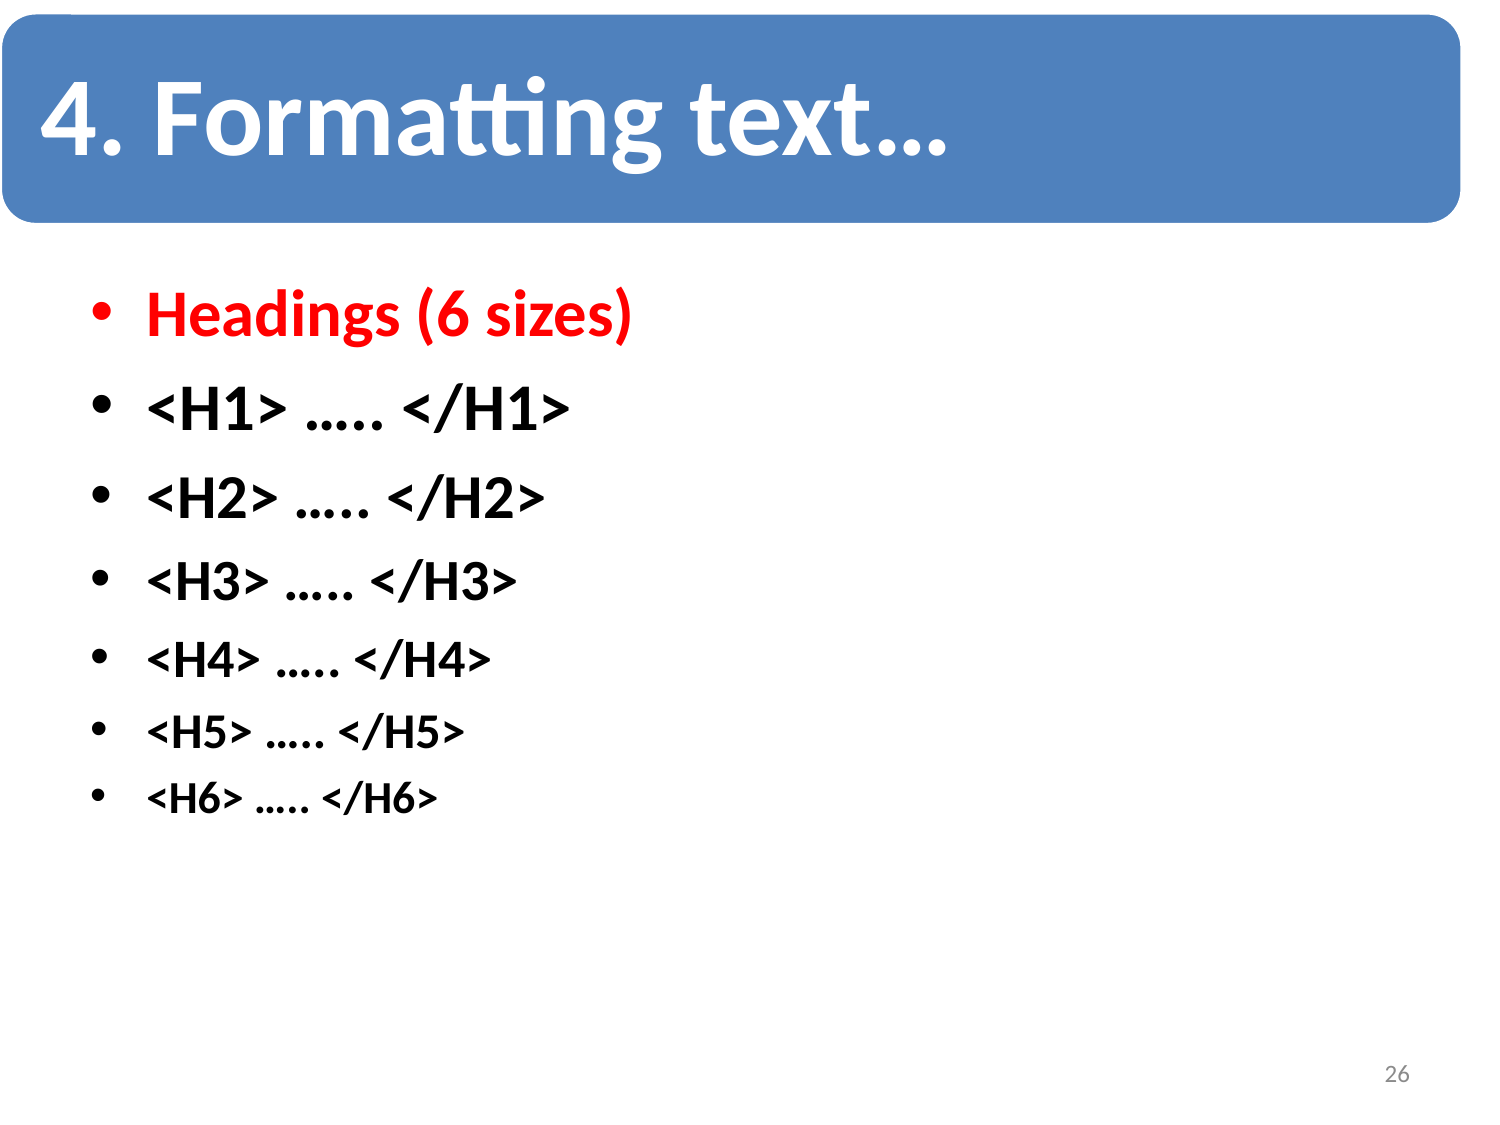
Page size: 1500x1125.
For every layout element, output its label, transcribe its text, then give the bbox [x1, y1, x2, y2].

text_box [0, 12, 1463, 226]
list Headings (6 sizes) <H1> ….. </H1> <H2> ….. </H2> <H3> ….. </H3> <H4> ….. </H4> <H5> ….. </H5> <H6> ….. </H6> [75, 262, 1425, 1005]
slide_number 26 [1074, 1042, 1425, 1103]
